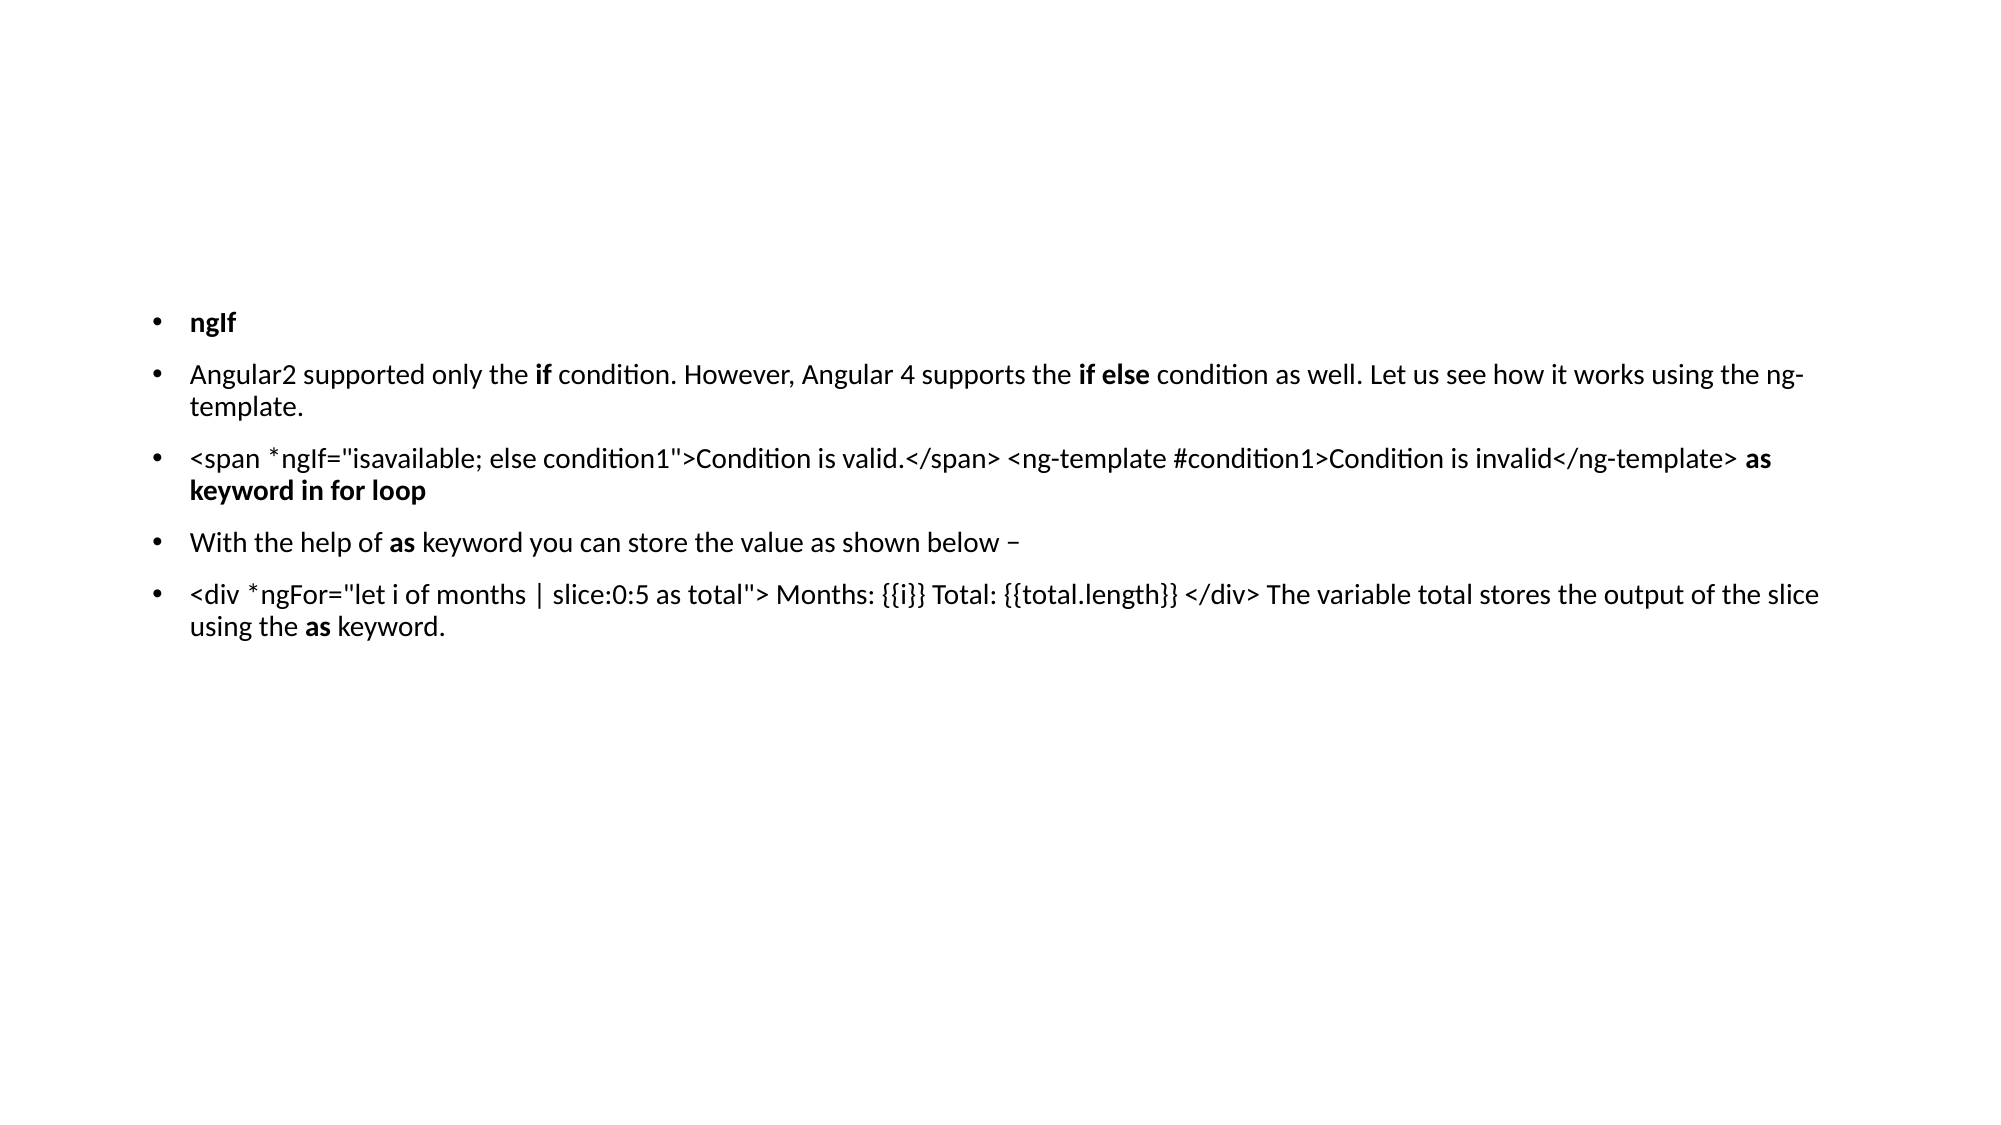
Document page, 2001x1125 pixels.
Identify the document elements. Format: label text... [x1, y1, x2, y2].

list ngIf Angular2 supported only the if condition. However, Angular 4 supports the if else condition as well. Let us see how it works using the ng-template. <span *ngIf="isavailable; else condition1">Condition is valid.</span> <ng-template #condition1>Condition is invalid</ng-template> as keyword in for loop With the help of as keyword you can store the value as shown below − <div *ngFor="let i of months | slice:0:5 as total"> Months: {{i}} Total: {{total.length}} </div> The variable total stores the output of the slice using the as keyword. [137, 299, 1863, 1014]
